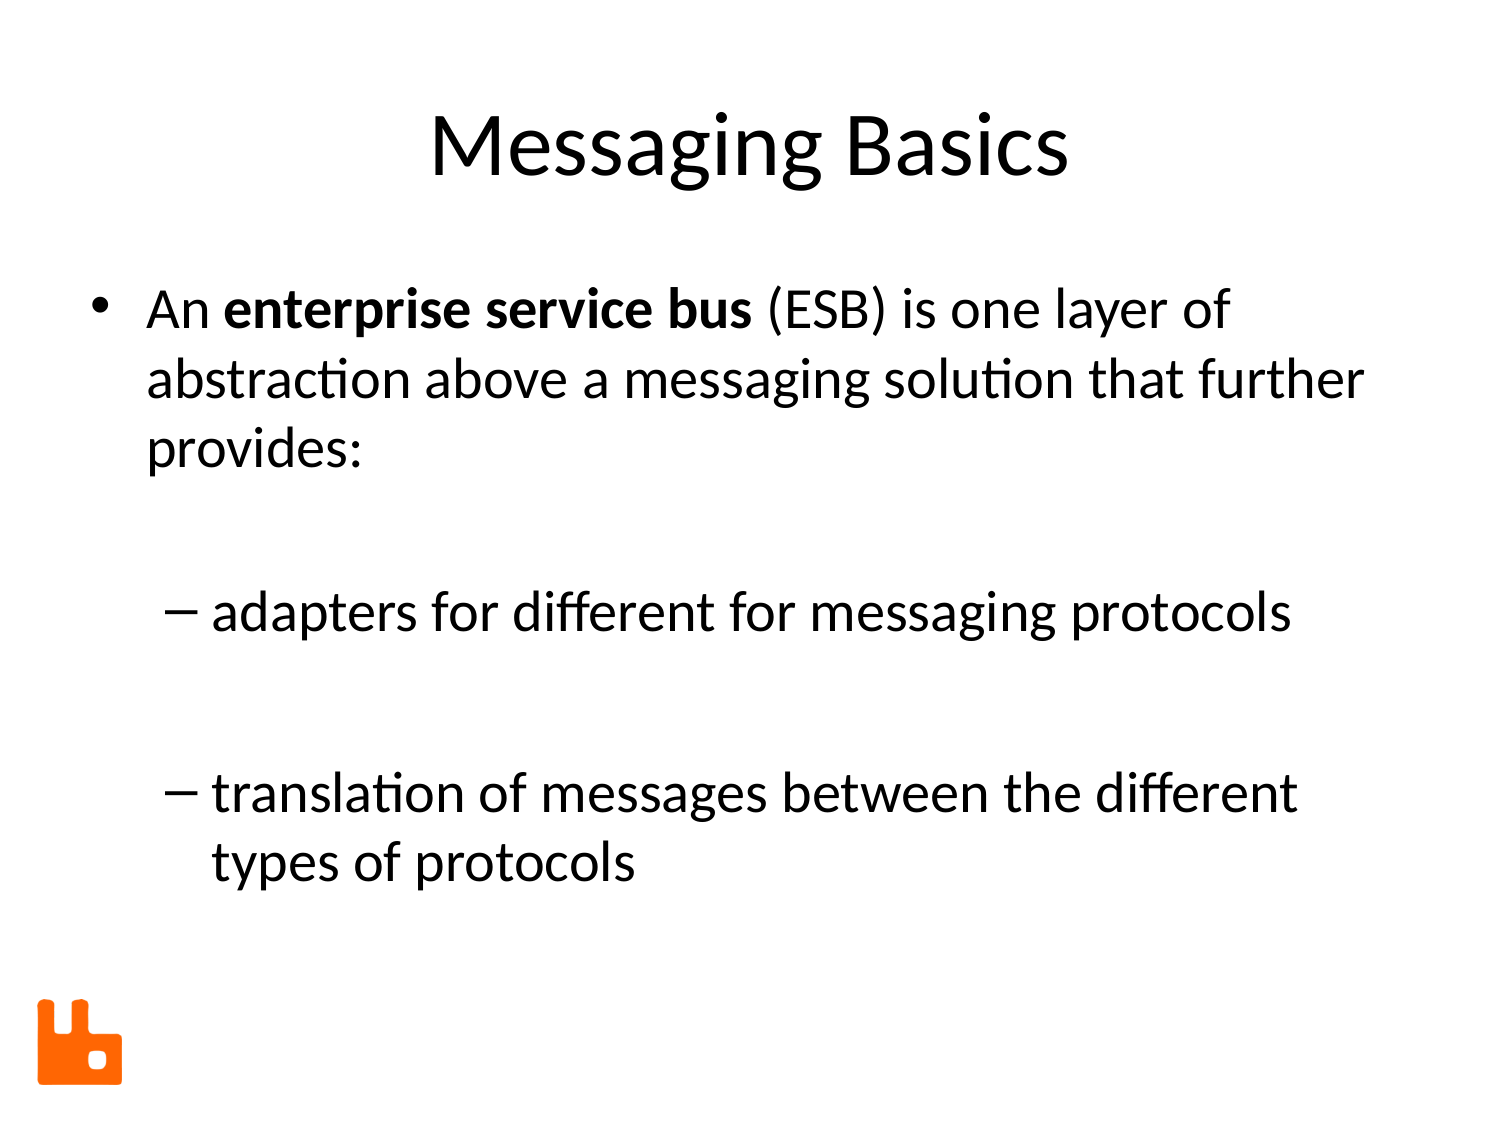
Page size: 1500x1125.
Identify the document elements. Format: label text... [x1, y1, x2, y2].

title Messaging Basics [75, 45, 1425, 233]
list An enterprise service bus (ESB) is one layer of abstraction above a messaging solution that further provides: adapters for different for messaging protocols translation of messages between the different types of protocols [75, 262, 1425, 1005]
picture [37, 999, 122, 1085]
